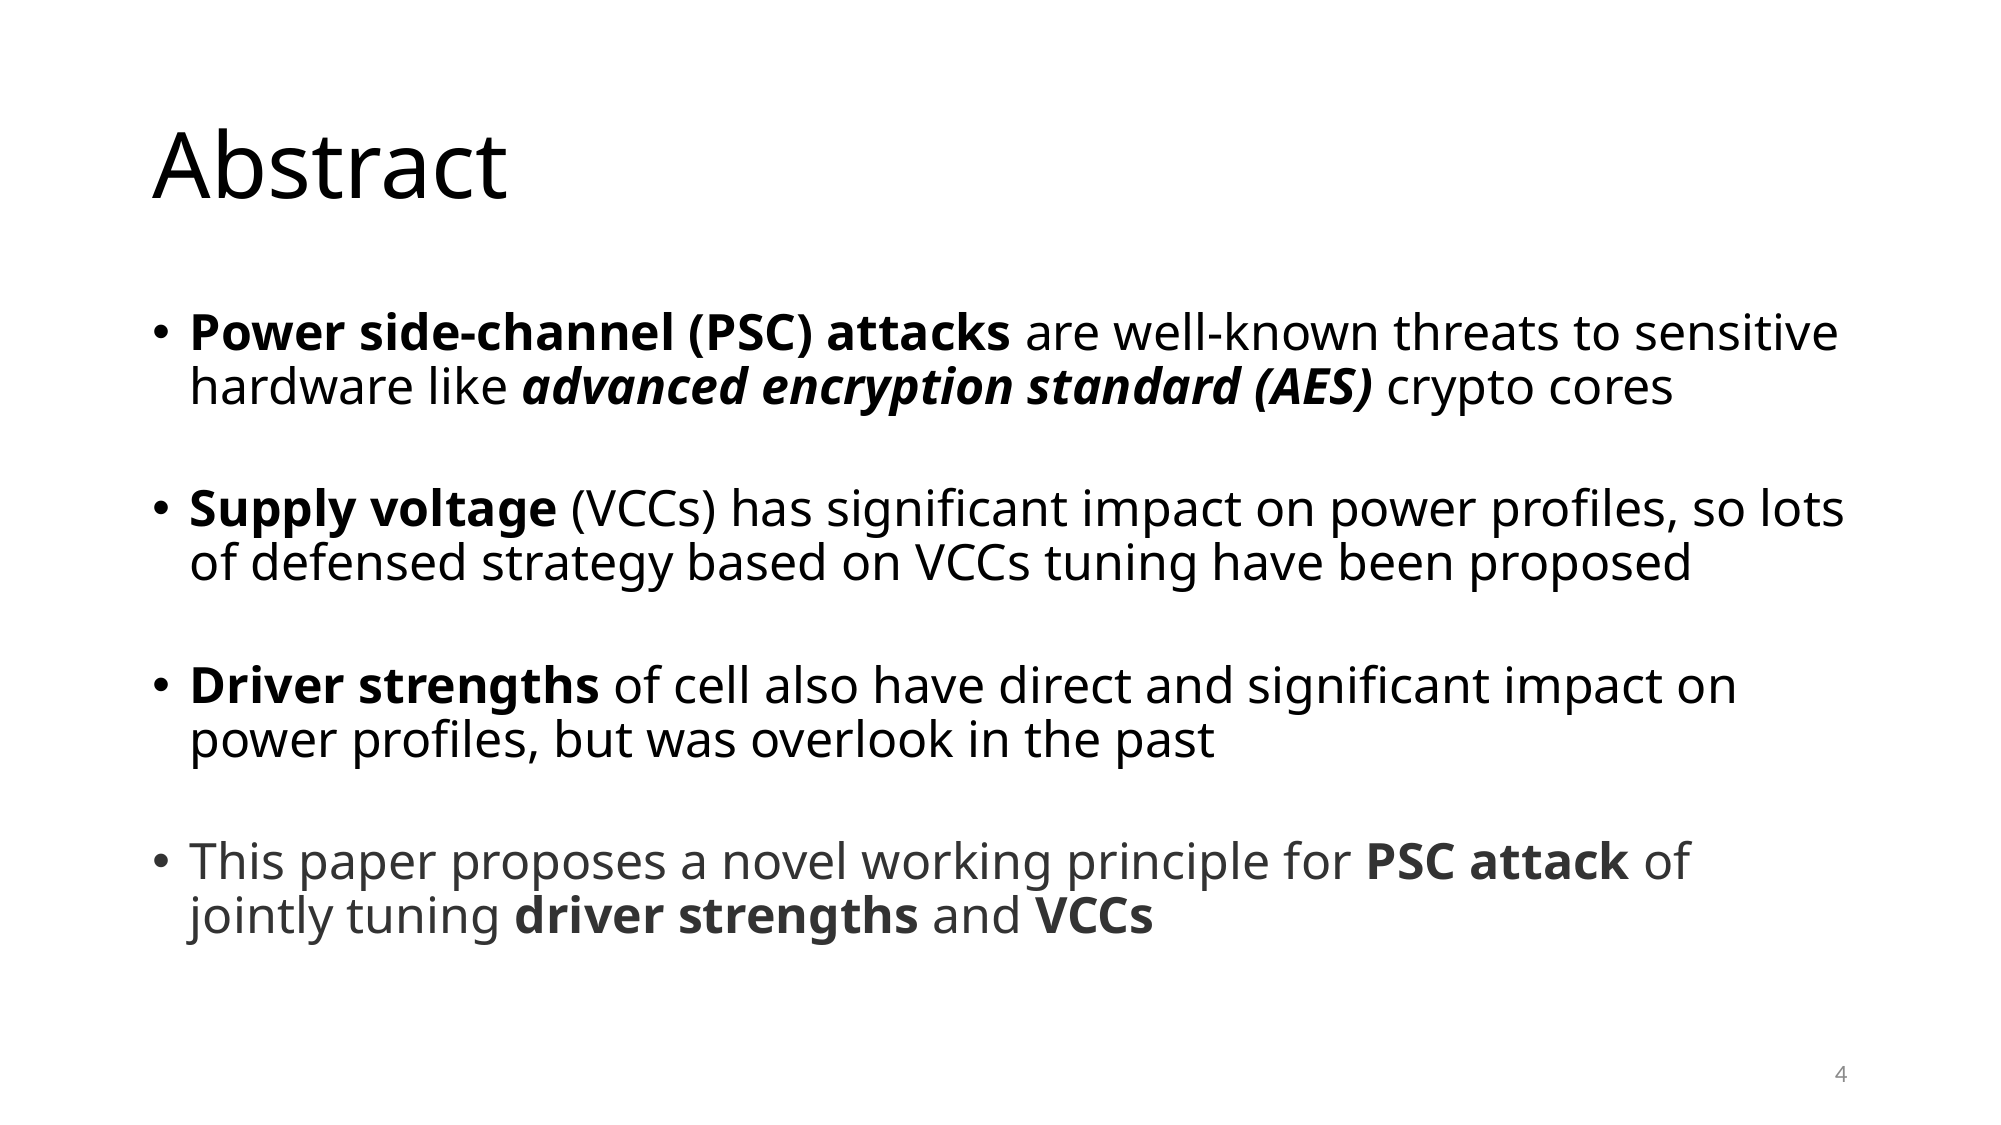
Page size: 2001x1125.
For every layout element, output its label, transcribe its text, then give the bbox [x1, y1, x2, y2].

list Power side-channel (PSC) attacks are well-known threats to sensitive hardware like advanced encryption standard (AES) crypto cores Supply voltage (VCCs) has significant impact on power profiles, so lots of defensed strategy based on VCCs tuning have been proposed Driver strengths of cell also have direct and significant impact on power profiles, but was overlook in the past This paper proposes a novel working principle for PSC attack of jointly tuning driver strengths and VCCs [137, 299, 1863, 1014]
slide_number 3 [1412, 1042, 1863, 1103]
title Abstract [137, 59, 1863, 278]
